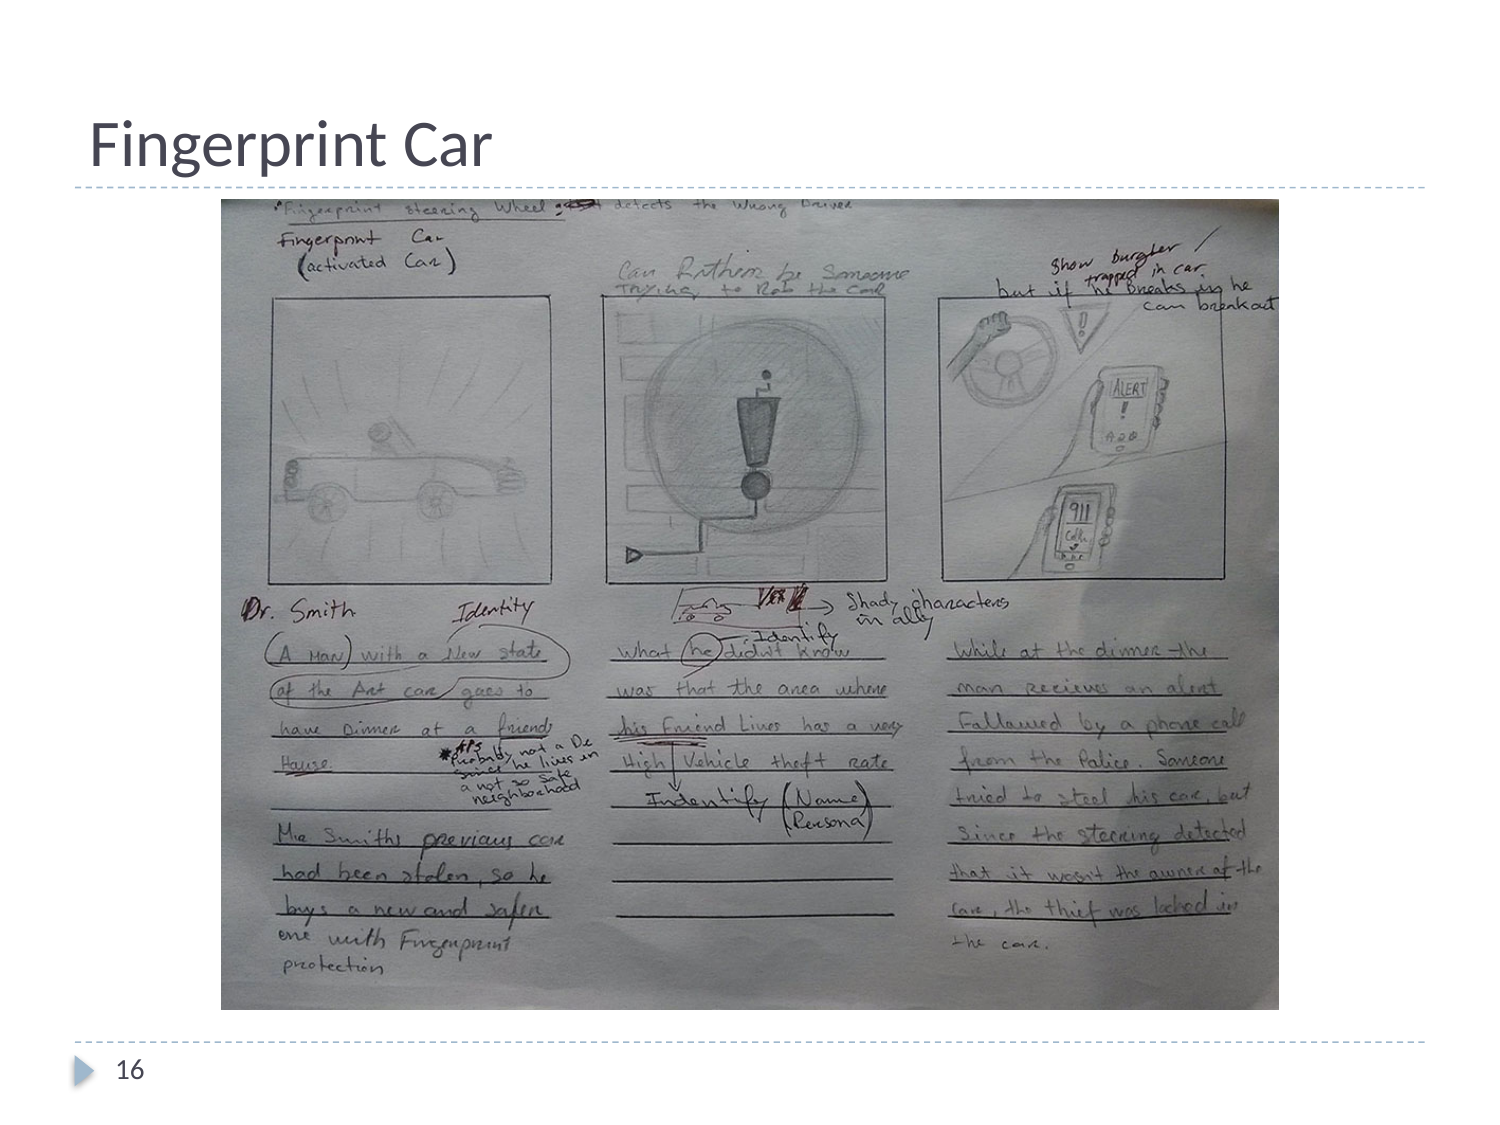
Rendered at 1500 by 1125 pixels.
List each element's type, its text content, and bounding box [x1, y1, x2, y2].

title Fingerprint Car [75, 24, 1425, 188]
slide_number 16 [100, 1042, 426, 1103]
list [221, 199, 1279, 1011]
